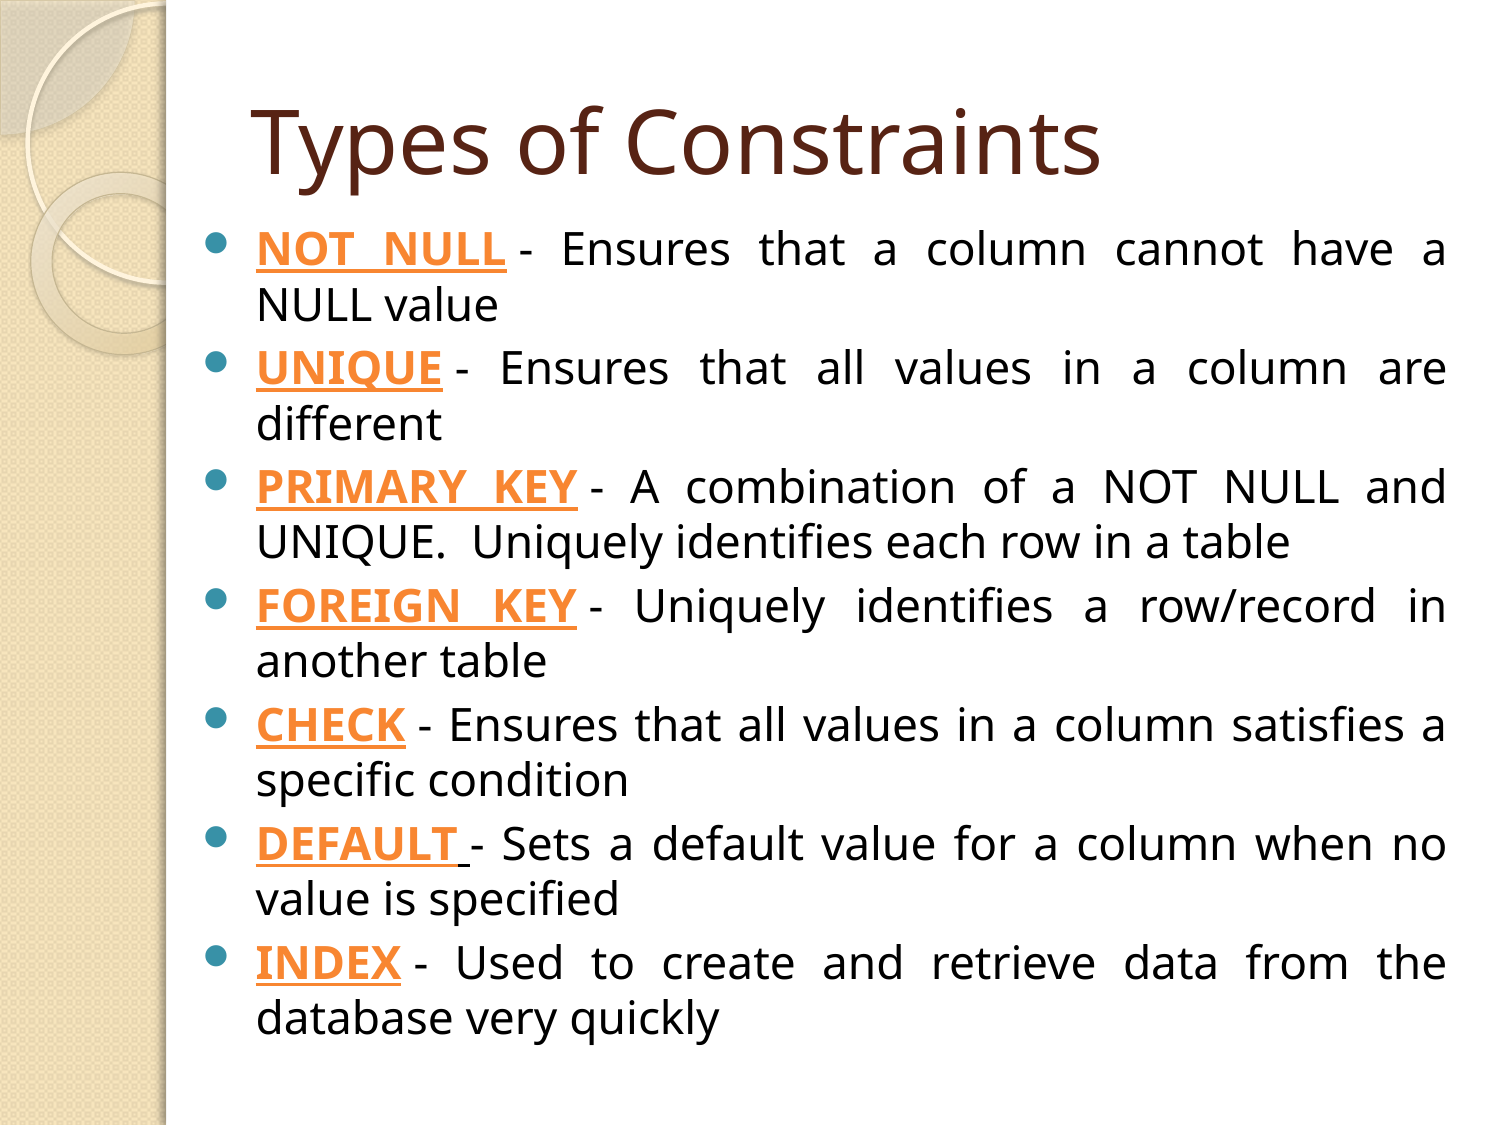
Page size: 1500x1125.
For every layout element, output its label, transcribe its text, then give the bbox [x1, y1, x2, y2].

list NOT NULL - Ensures that a column cannot have a NULL value UNIQUE - Ensures that all values in a column are different PRIMARY KEY - A combination of a NOT NULL and UNIQUE. Uniquely identifies each row in a table FOREIGN KEY - Uniquely identifies a row/record in another table CHECK - Ensures that all values in a column satisfies a specific condition DEFAULT - Sets a default value for a column when no value is specified INDEX - Used to create and retrieve data from the database very quickly [187, 212, 1463, 1063]
title Types of Constraints [235, 45, 1466, 233]
